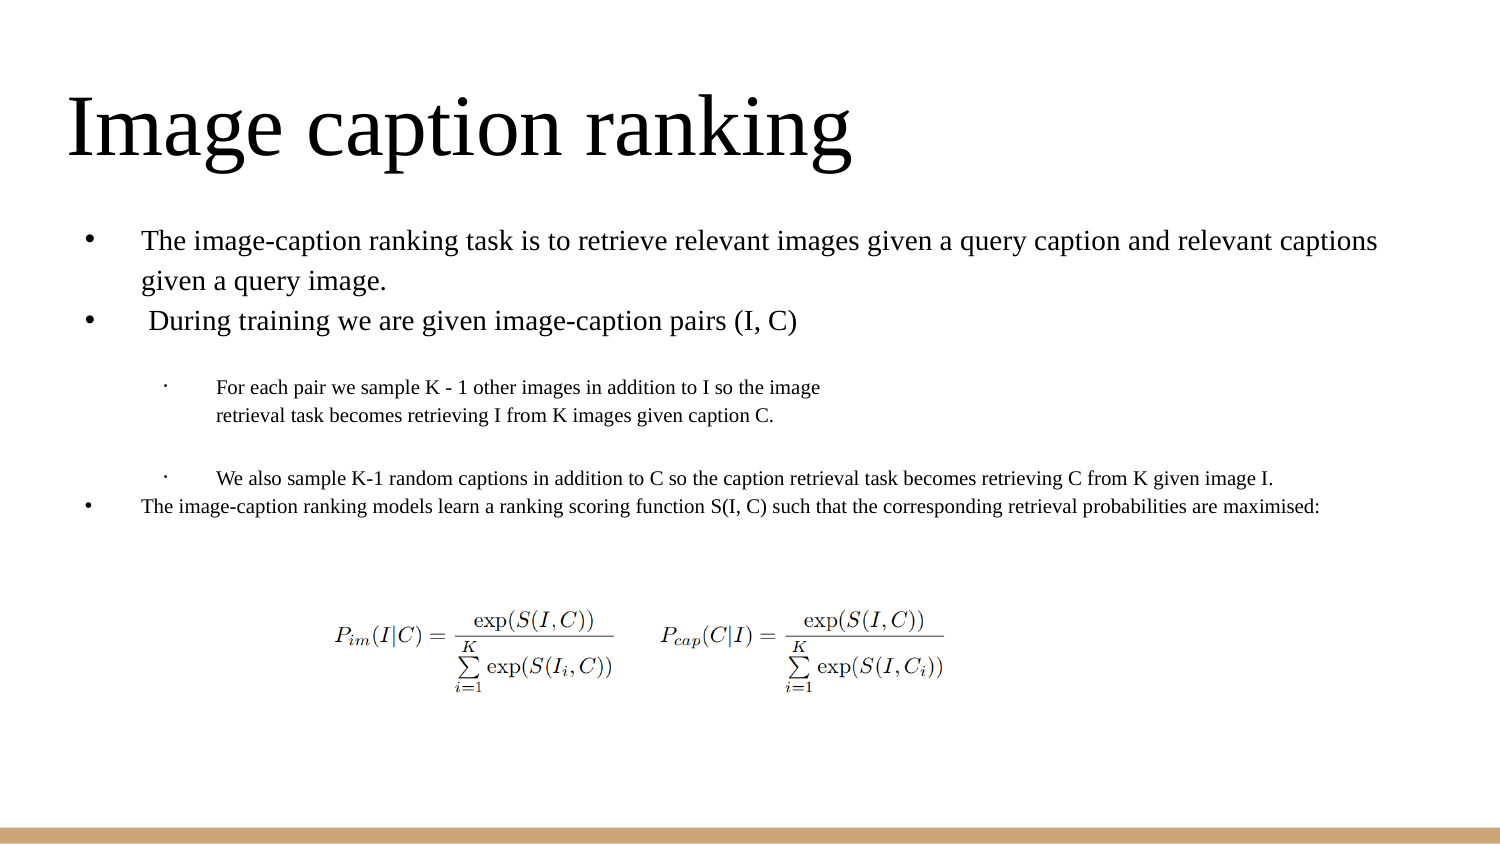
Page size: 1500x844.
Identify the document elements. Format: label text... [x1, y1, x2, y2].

list The image-caption ranking task is to retrieve relevant images given a query caption and relevant captions given a query image. During training we are given image-caption pairs (I, C) For each pair we sample K - 1 other images in addition to I so the image retrieval task becomes retrieving I from K images given caption C. We also sample K-1 random captions in addition to C so the caption retrieval task becomes retrieving C from K given image I. The image-caption ranking models learn a ranking scoring function S(I, C) such that the corresponding retrieval probabilities are maximised: [51, 200, 1449, 752]
picture [328, 593, 956, 701]
title Image caption ranking [51, 51, 1449, 189]
